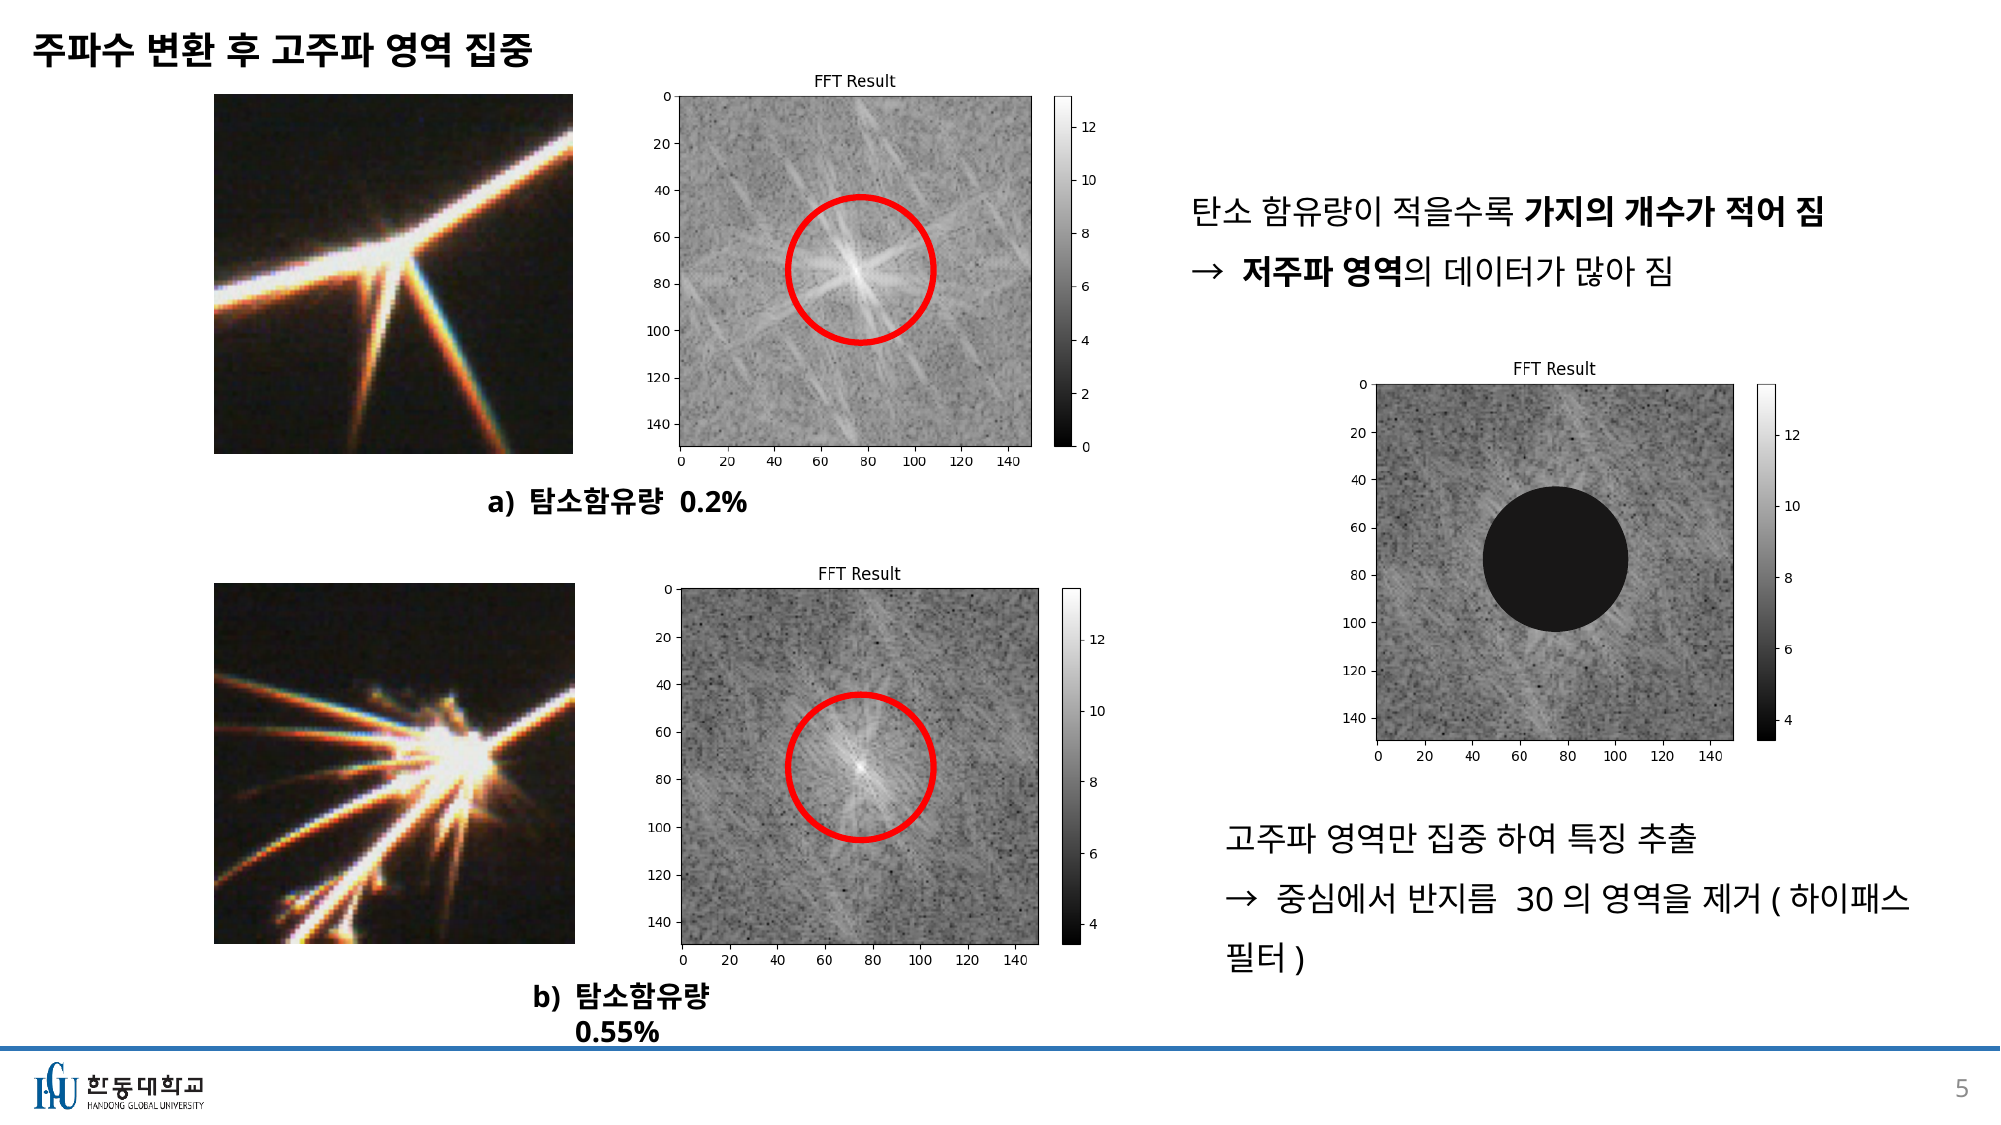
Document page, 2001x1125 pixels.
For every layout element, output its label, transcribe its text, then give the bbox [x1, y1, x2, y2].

picture [18, 1050, 217, 1120]
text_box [214, 532, 1195, 1022]
text_box 주파수 변환 후 고주파 영역 집중 [18, 19, 654, 80]
text_box 고주파 영역만 집중 하여 특징 추출 → 중심에서 반지름 30의 영역을 제거(하이패스 필터) [1210, 790, 1951, 985]
text_box 탄소 함유량이 적을수록 가지의 개수가 적어 짐 → 저주파 영역의 데이터가 많아 짐 [1185, 164, 1917, 299]
slide_number 5 [1916, 1060, 1985, 1120]
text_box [1272, 327, 1890, 791]
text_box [214, 40, 1185, 526]
